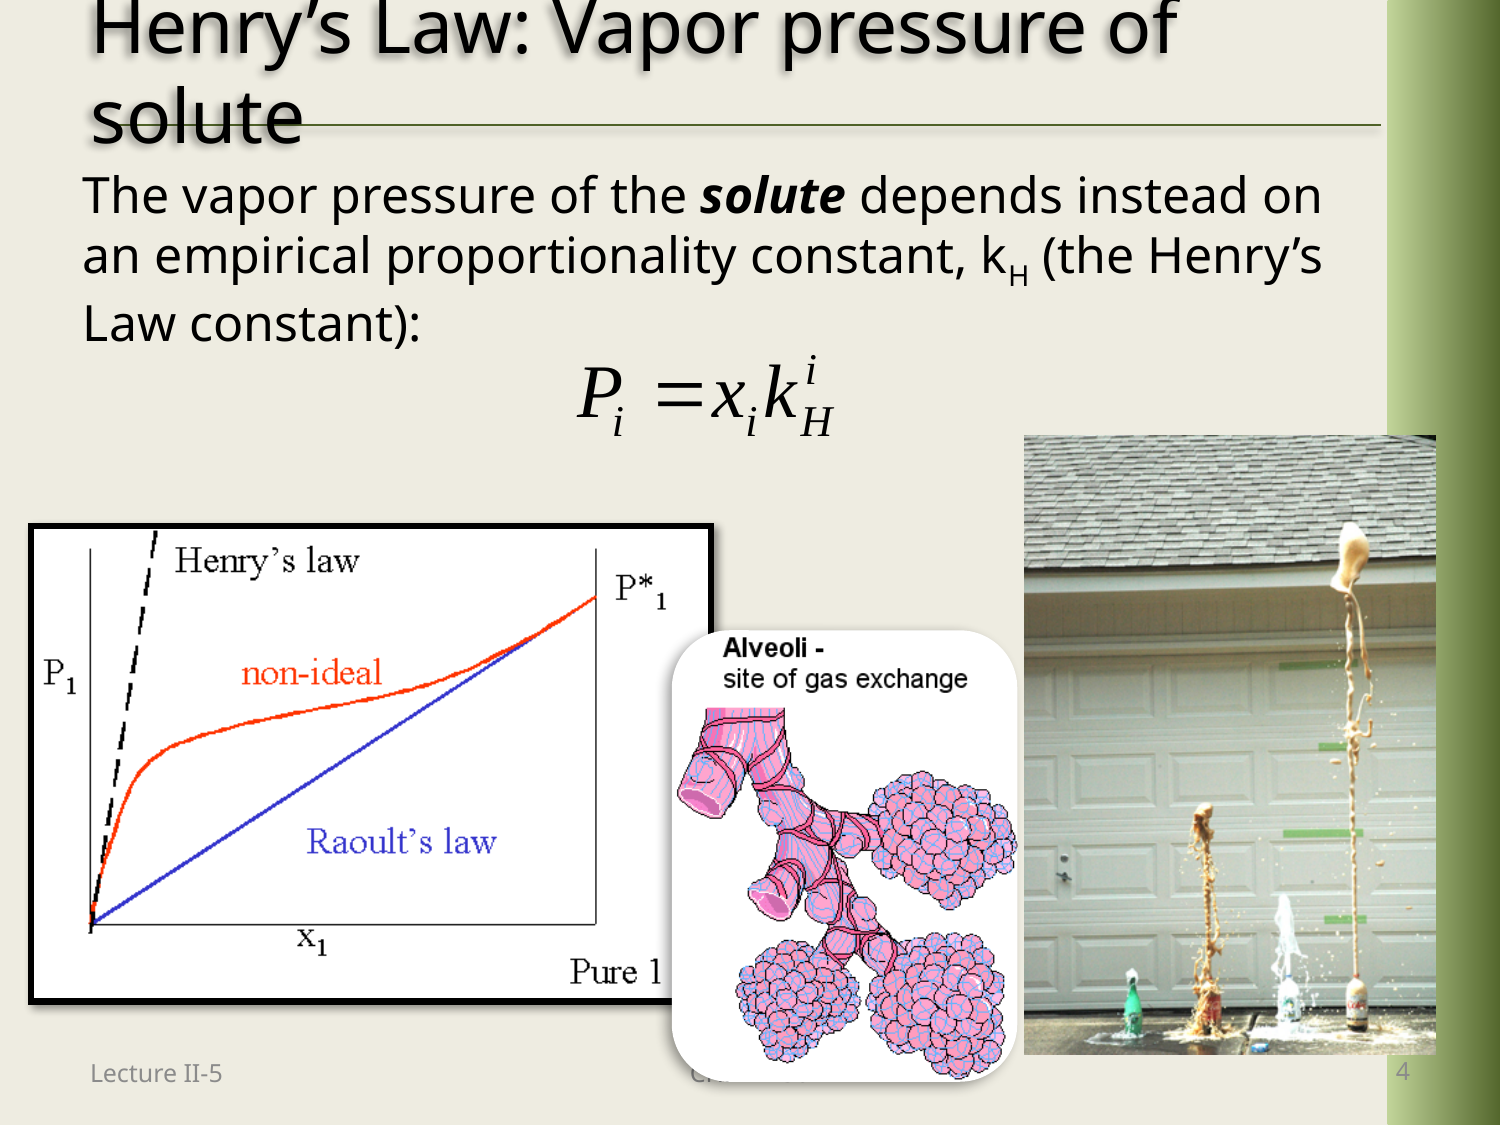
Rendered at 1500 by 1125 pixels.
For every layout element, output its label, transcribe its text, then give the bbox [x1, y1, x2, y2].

title Henry’s Law: Vapor pressure of solute [75, 0, 1425, 163]
picture [1023, 435, 1437, 1055]
slide_number 4 [1074, 1062, 1425, 1103]
picture [33, 528, 1018, 1082]
text_box The vapor pressure of the solute depends instead on an empirical proportionality constant, kH (the Henry’s Law constant): [68, 156, 1390, 359]
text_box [563, 335, 854, 456]
footer CHEM 450 [512, 1042, 988, 1103]
slide_number Lecture II-5 [75, 1042, 425, 1103]
